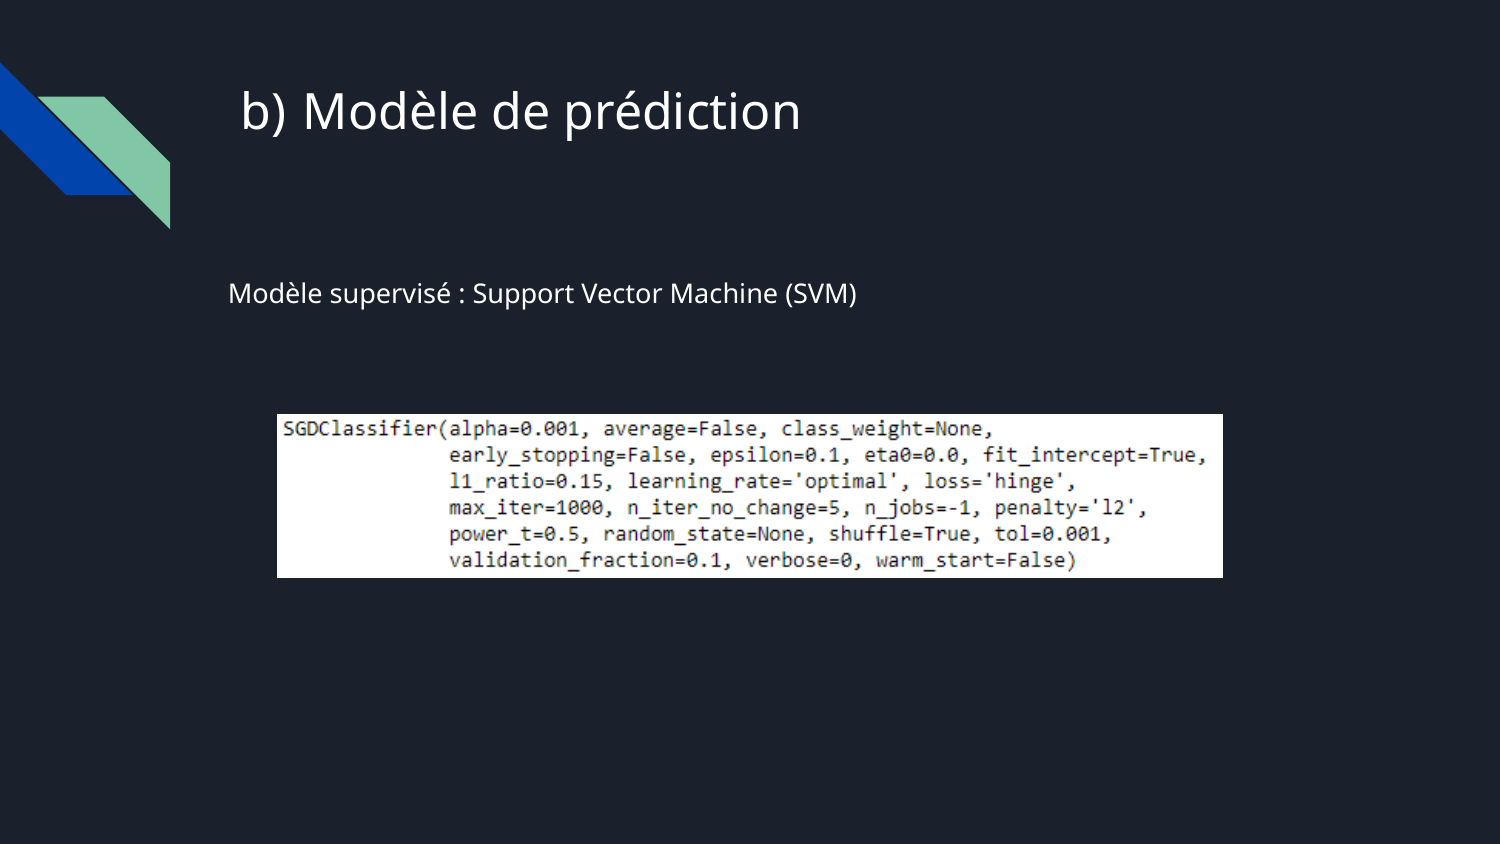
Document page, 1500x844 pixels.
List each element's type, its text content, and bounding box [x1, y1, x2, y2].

picture [277, 414, 1223, 578]
title Modèle de prédiction [212, 64, 1368, 215]
list Modèle supervisé : Support Vector Machine (SVM) [212, 257, 1368, 735]
